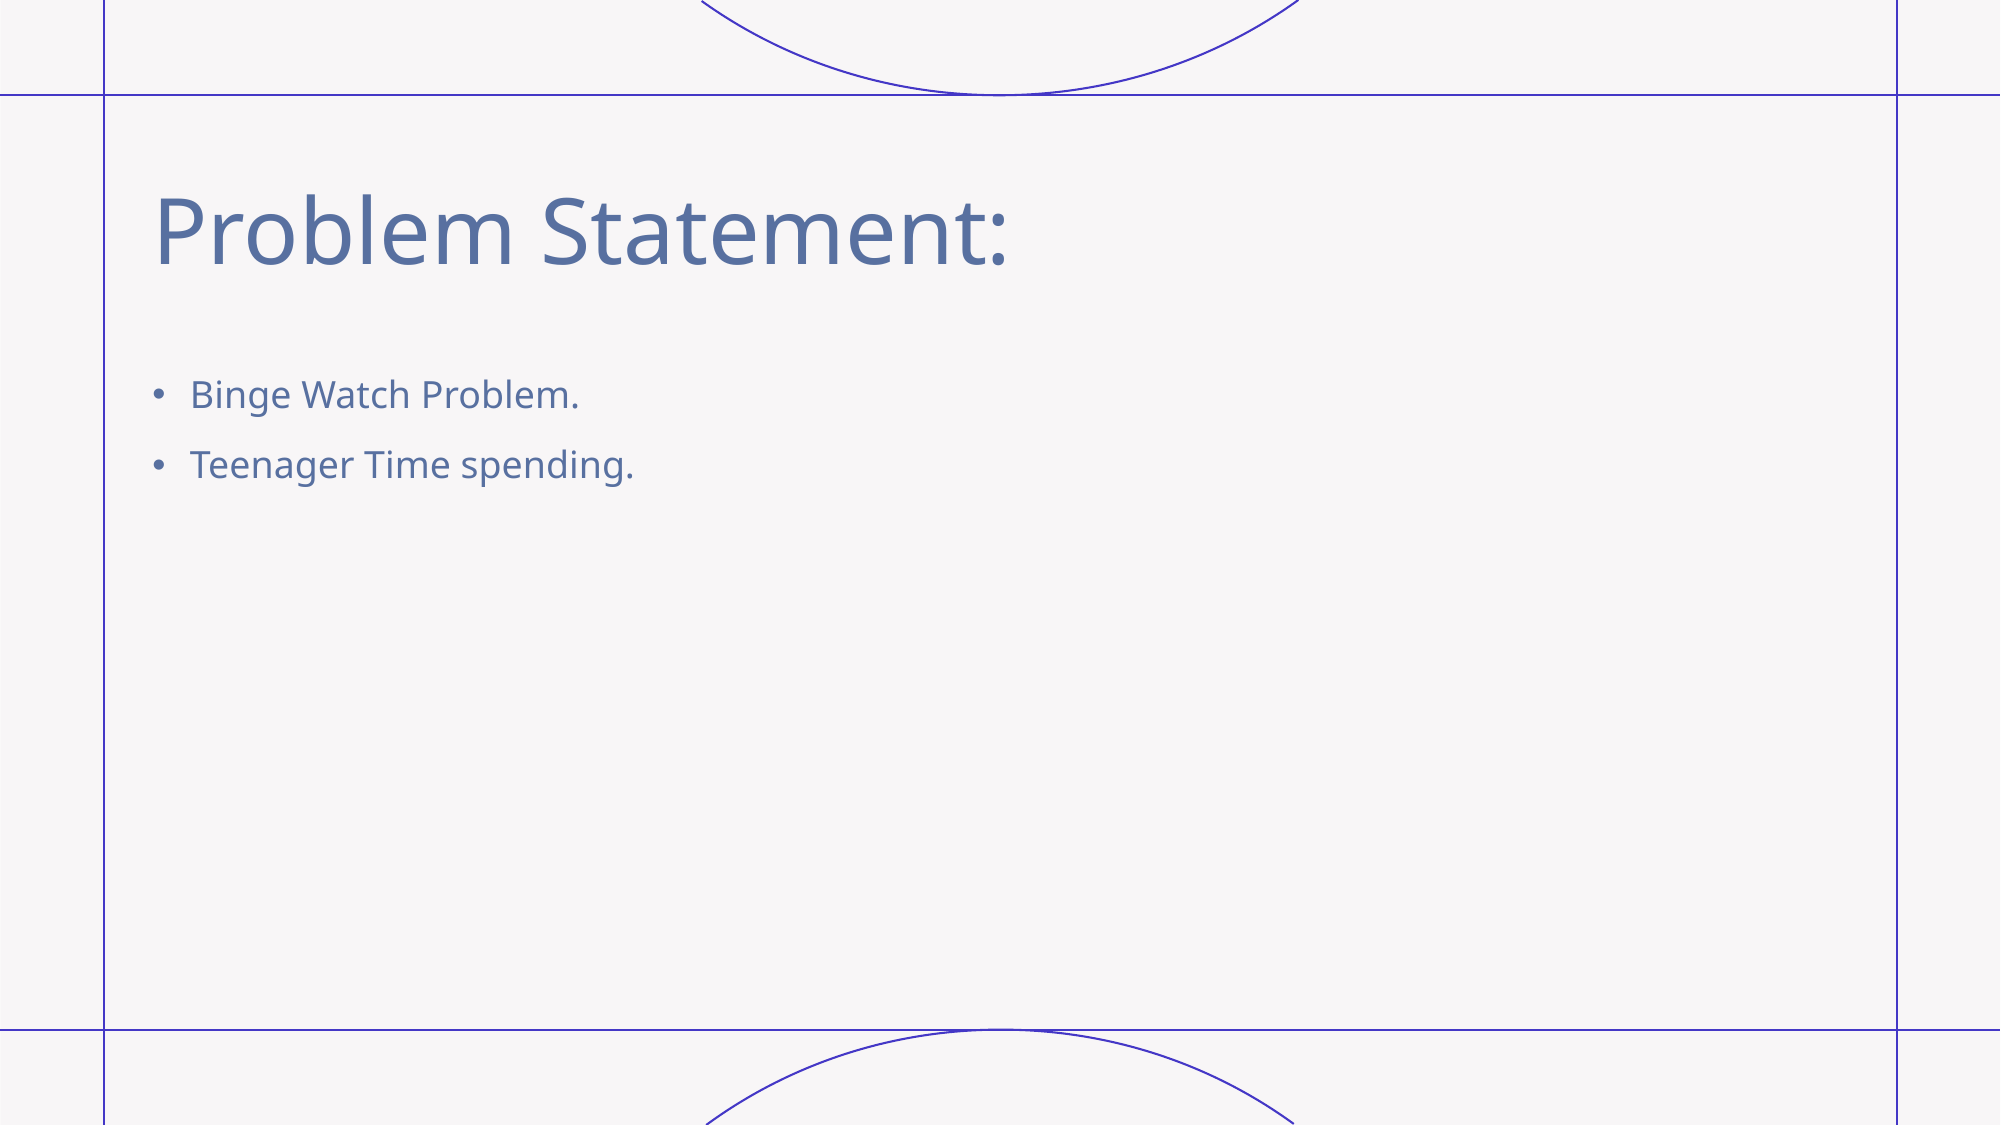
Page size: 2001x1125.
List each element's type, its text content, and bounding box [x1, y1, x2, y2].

title Problem Statement: [137, 119, 1863, 337]
list Binge Watch Problem. Teenager Time spending. [137, 359, 1863, 987]
